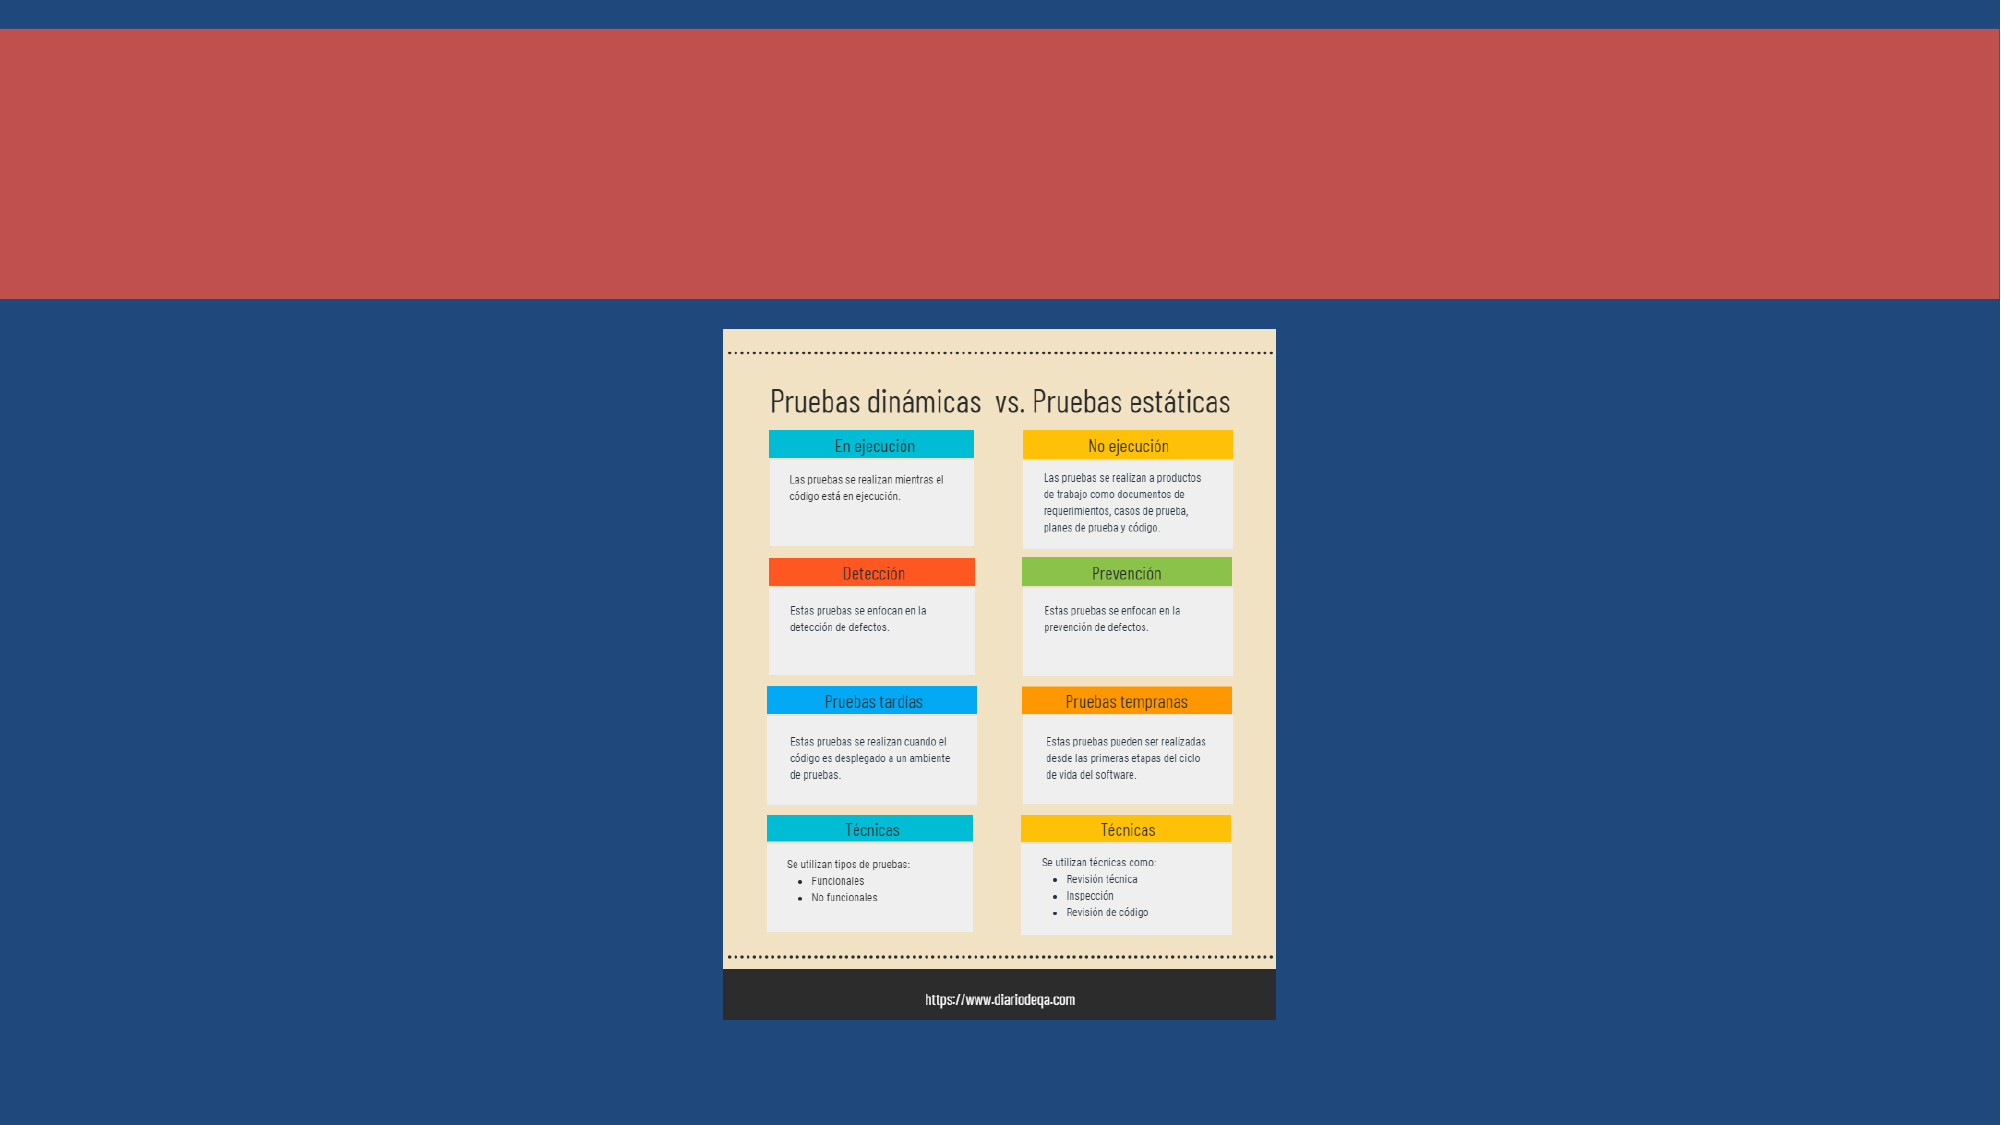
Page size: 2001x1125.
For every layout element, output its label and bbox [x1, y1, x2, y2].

list [723, 329, 1276, 1021]
